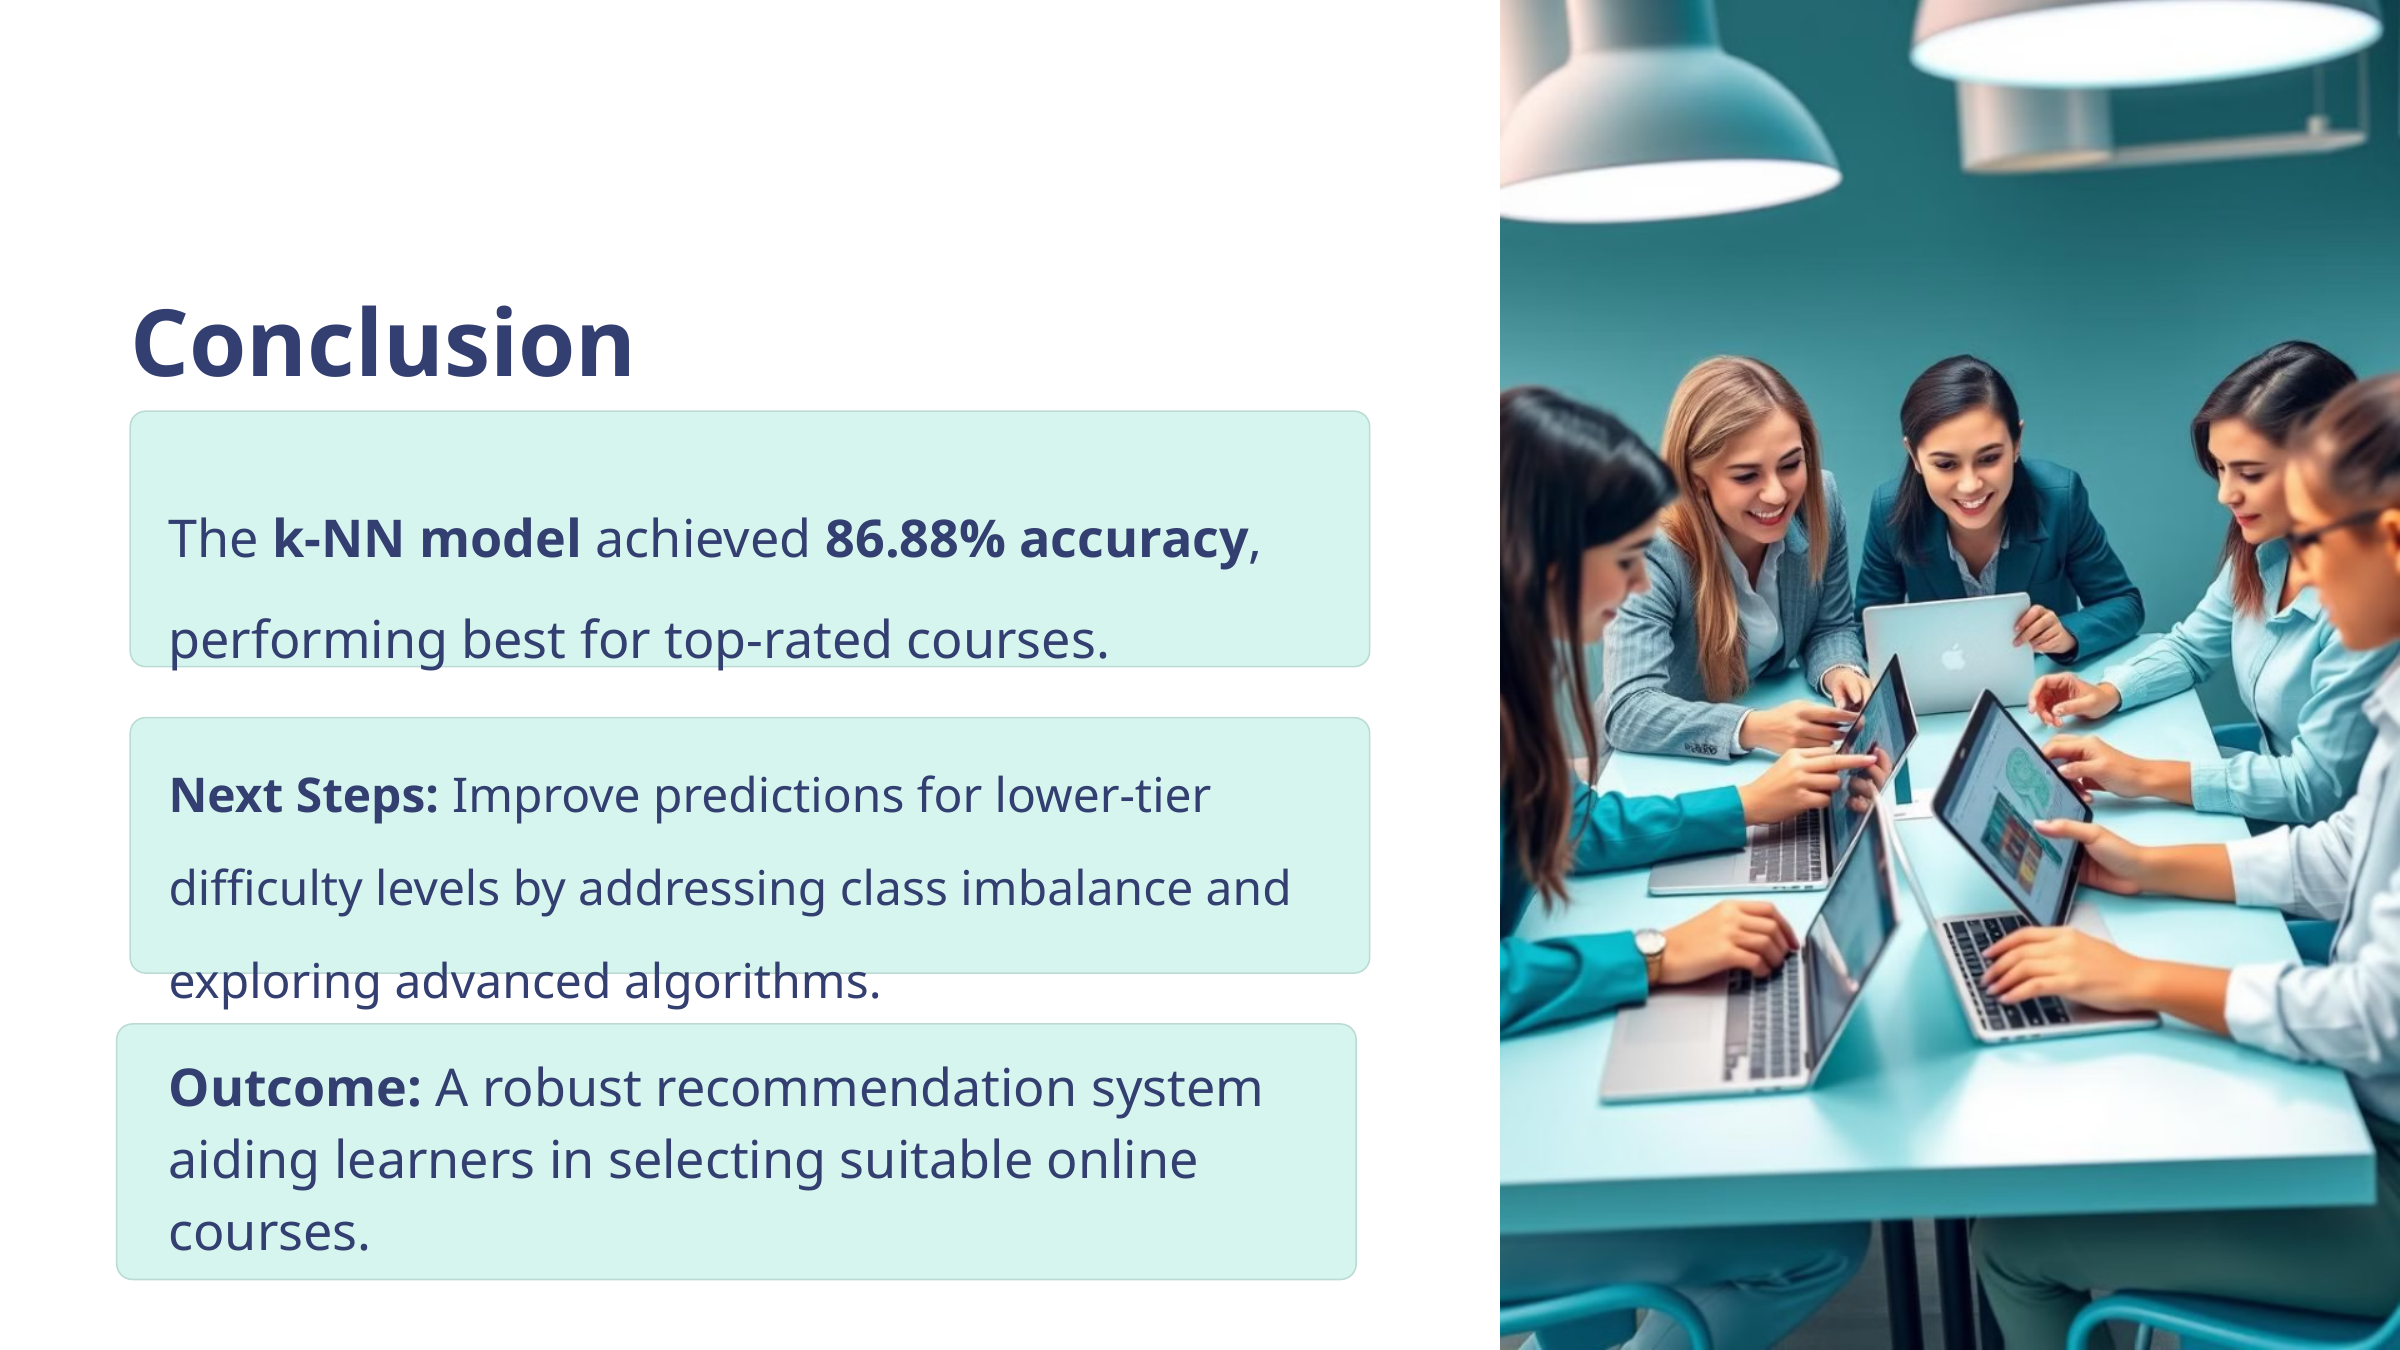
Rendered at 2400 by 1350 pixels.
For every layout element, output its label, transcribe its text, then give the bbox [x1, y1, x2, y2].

text_box Conclusion [130, 256, 1370, 422]
text_box [130, 717, 1370, 973]
picture [1499, 0, 2400, 1350]
text_box [193, 901, 1357, 1037]
text_box Outcome: A robust recommendation system aiding learners in selecting suitable online courses. [168, 1045, 1332, 1224]
text_box [130, 411, 1370, 667]
text_box [0, 961, 1095, 1195]
text_box The k-NN model achieved 86.88% accuracy, performing best for top-rated courses. [168, 466, 1332, 646]
text_box Next Steps: Improve predictions for lower-tier difficulty levels by addressing class imbalance and exploring advanced algorithms. [168, 728, 1332, 961]
picture [1524, 999, 1532, 1004]
text_box [116, 1023, 1357, 1280]
